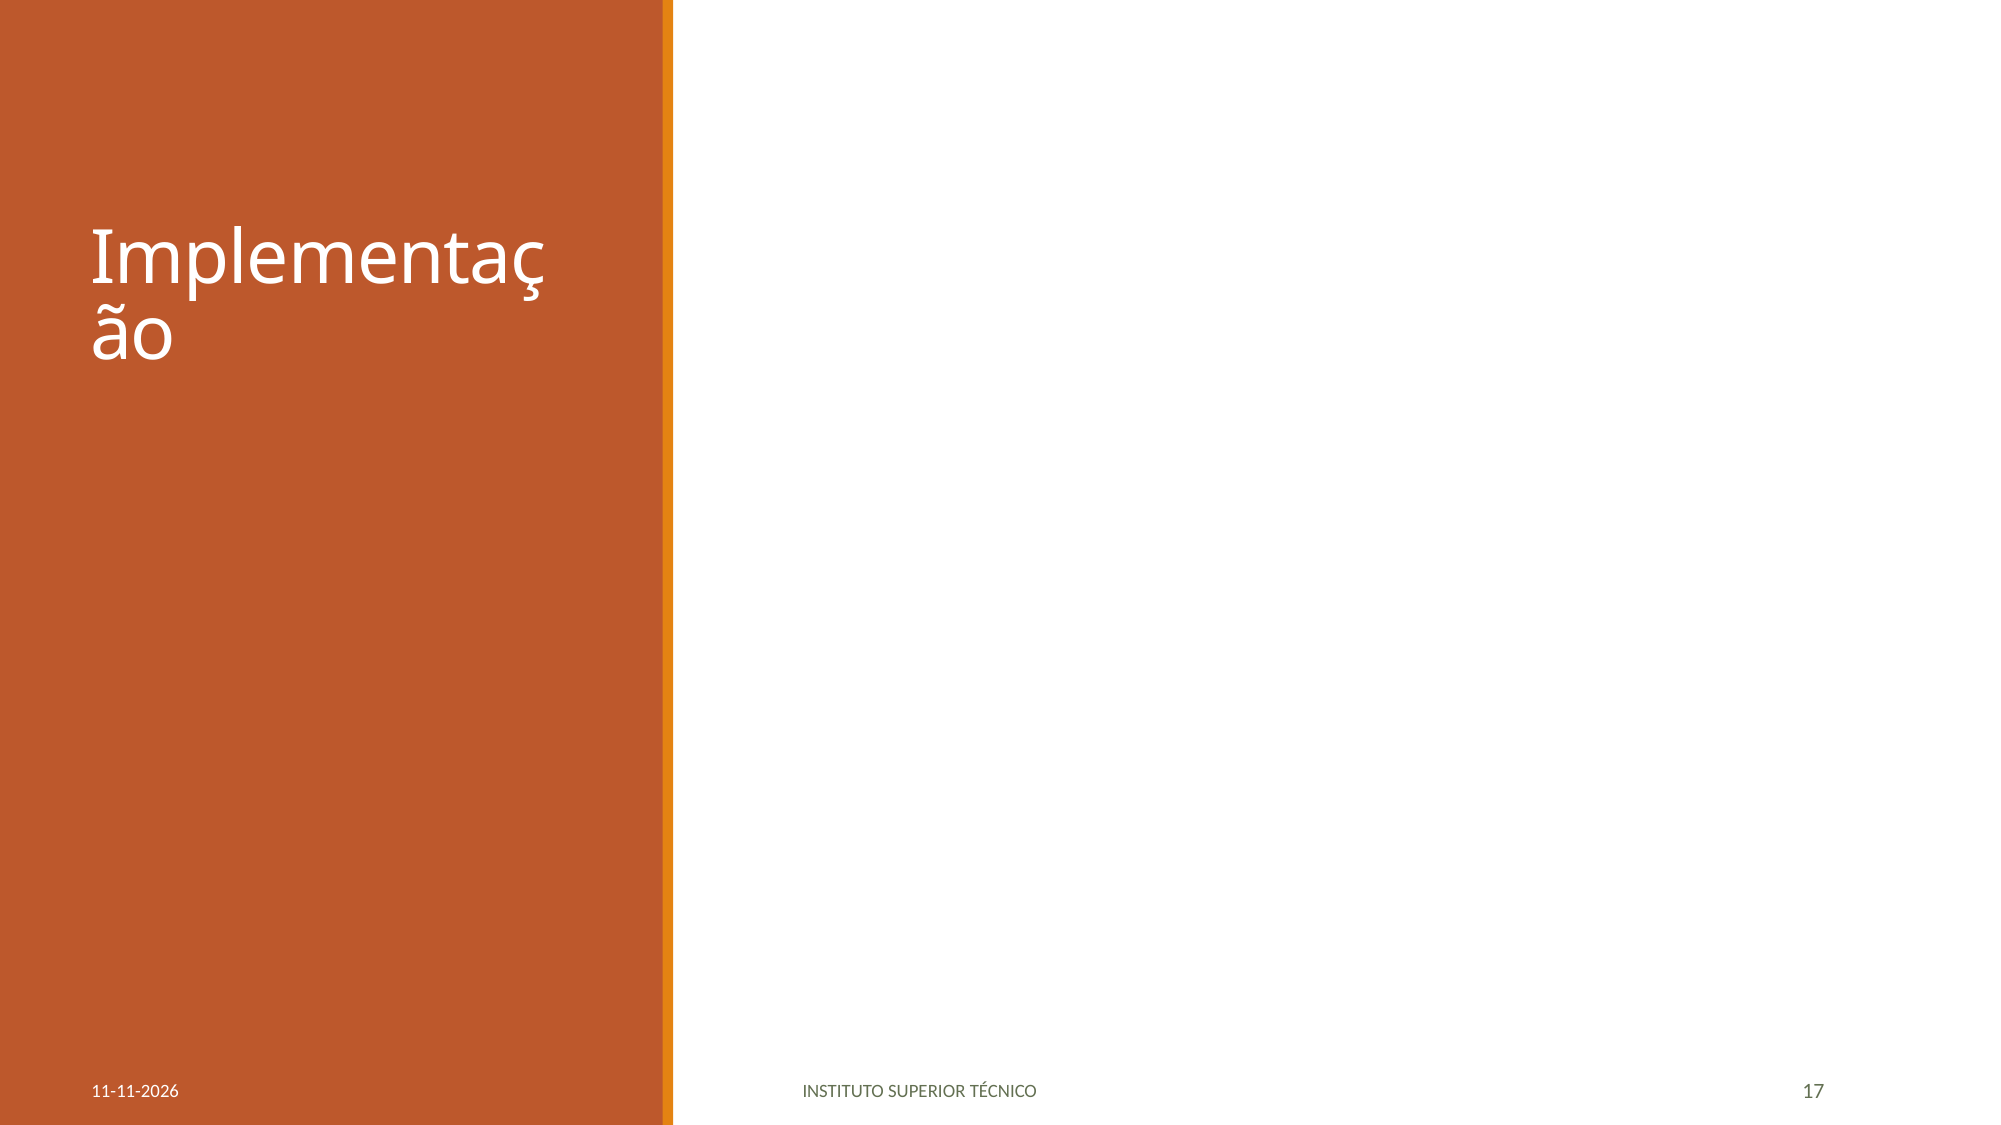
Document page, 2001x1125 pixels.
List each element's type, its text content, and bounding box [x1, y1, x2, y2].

slide_number 17 [1624, 1059, 1840, 1120]
title Implementação [75, 97, 600, 473]
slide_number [76, 1059, 506, 1120]
footer Instituto Superior Técnico [787, 1059, 1550, 1120]
